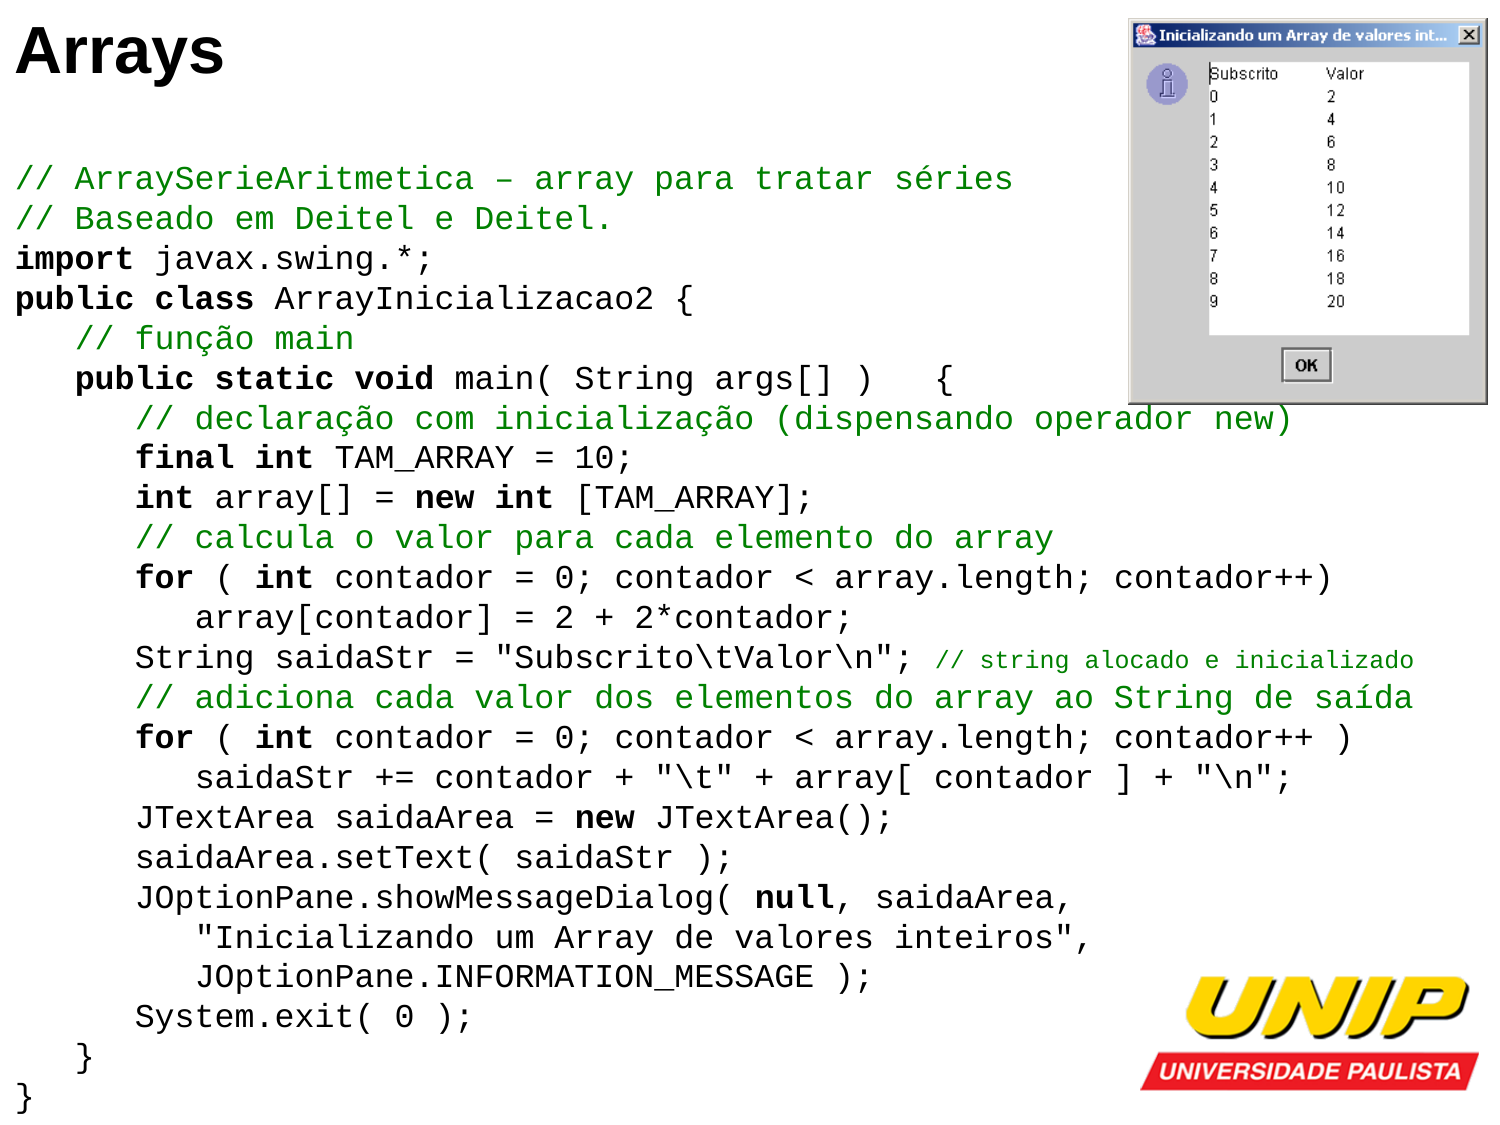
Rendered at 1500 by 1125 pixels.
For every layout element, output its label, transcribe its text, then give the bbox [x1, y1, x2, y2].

text_box Arrays [0, 0, 1500, 95]
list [1127, 18, 1489, 405]
text_box // ArraySerieAritmetica – array para tratar séries // Baseado em Deitel e Deitel. import javax.swing.*; public class ArrayInicializacao2 { // função main public static void main( String args[] ) { // declaração com inicialização (dispensando operador new) final int TAM_ARRAY = 10; int array[] = new int [TAM_ARRAY]; // calcula o valor para cada elemento do array for ( int contador = 0; contador < array.length; contador++) array[contador] = 2 + 2*contador; String saidaStr = "Subscrito\tValor\n"; // string alocado e inicializado // adiciona cada valor dos elementos do array ao String de saída for ( int contador = 0; contador < array.length; contador++ ) saidaStr += contador + "\t" + array[ contador ] + "\n"; JTextArea saidaArea = new JTextArea(); saidaArea.setText( saidaStr ); JOptionPane.showMessageDialog( null, saidaArea, "Inicializando um Array de valores inteiros", JOptionPane.INFORMATION_MESSAGE ); System.exit( 0 ); } } [0, 148, 1442, 1122]
picture [1442, 967, 1480, 1096]
